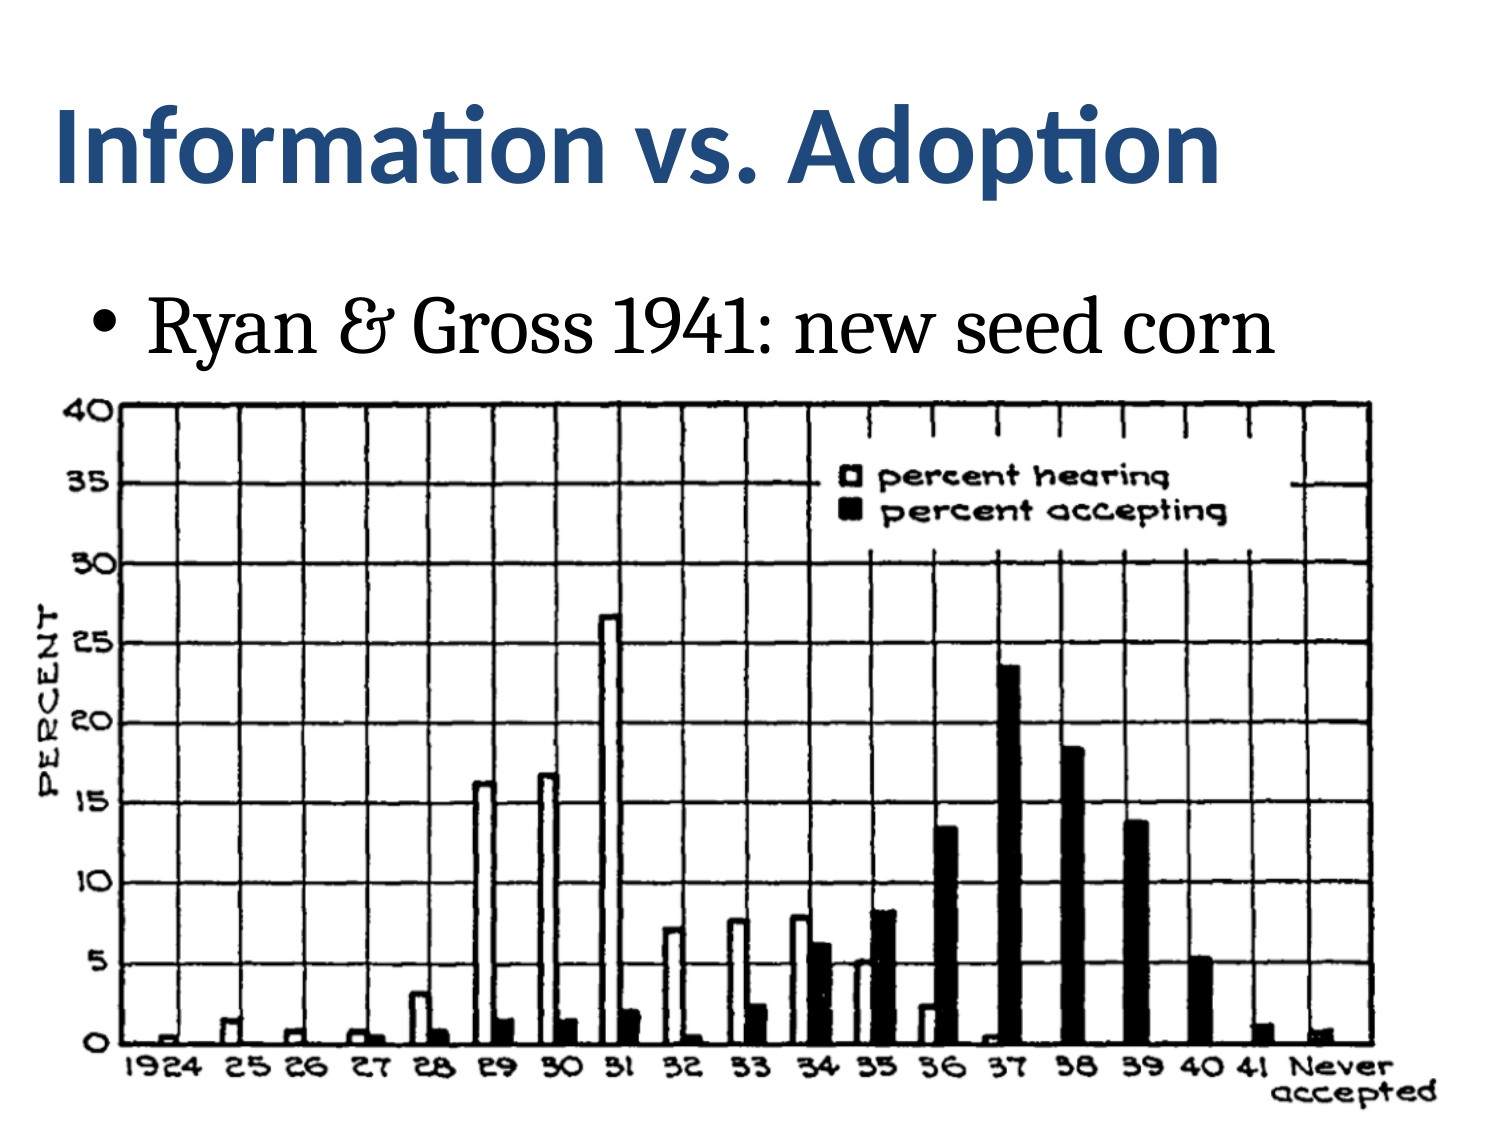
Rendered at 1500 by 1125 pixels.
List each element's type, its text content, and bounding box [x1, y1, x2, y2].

title Information vs. Adoption [37, 45, 1463, 233]
picture [24, 387, 1448, 1113]
list Ryan & Gross 1941: new seed corn [75, 262, 1425, 386]
